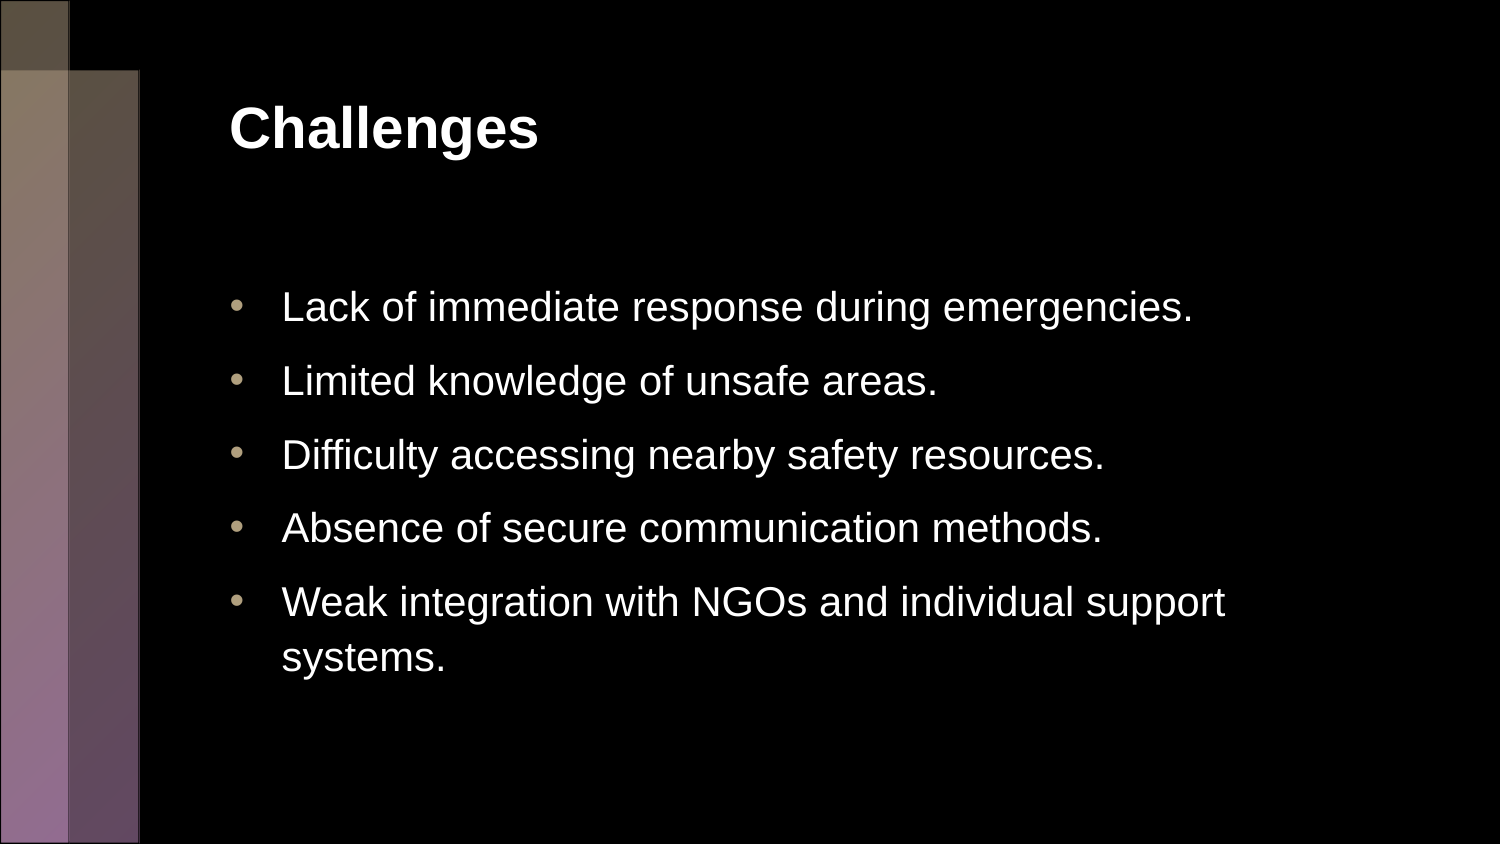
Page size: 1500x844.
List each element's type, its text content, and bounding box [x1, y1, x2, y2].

list Challenges Lack of immediate response during emergencies. Limited knowledge of unsafe areas. Difficulty accessing nearby safety resources. Absence of secure communication methods. Weak integration with NGOs and individual support systems. [195, 78, 1363, 749]
